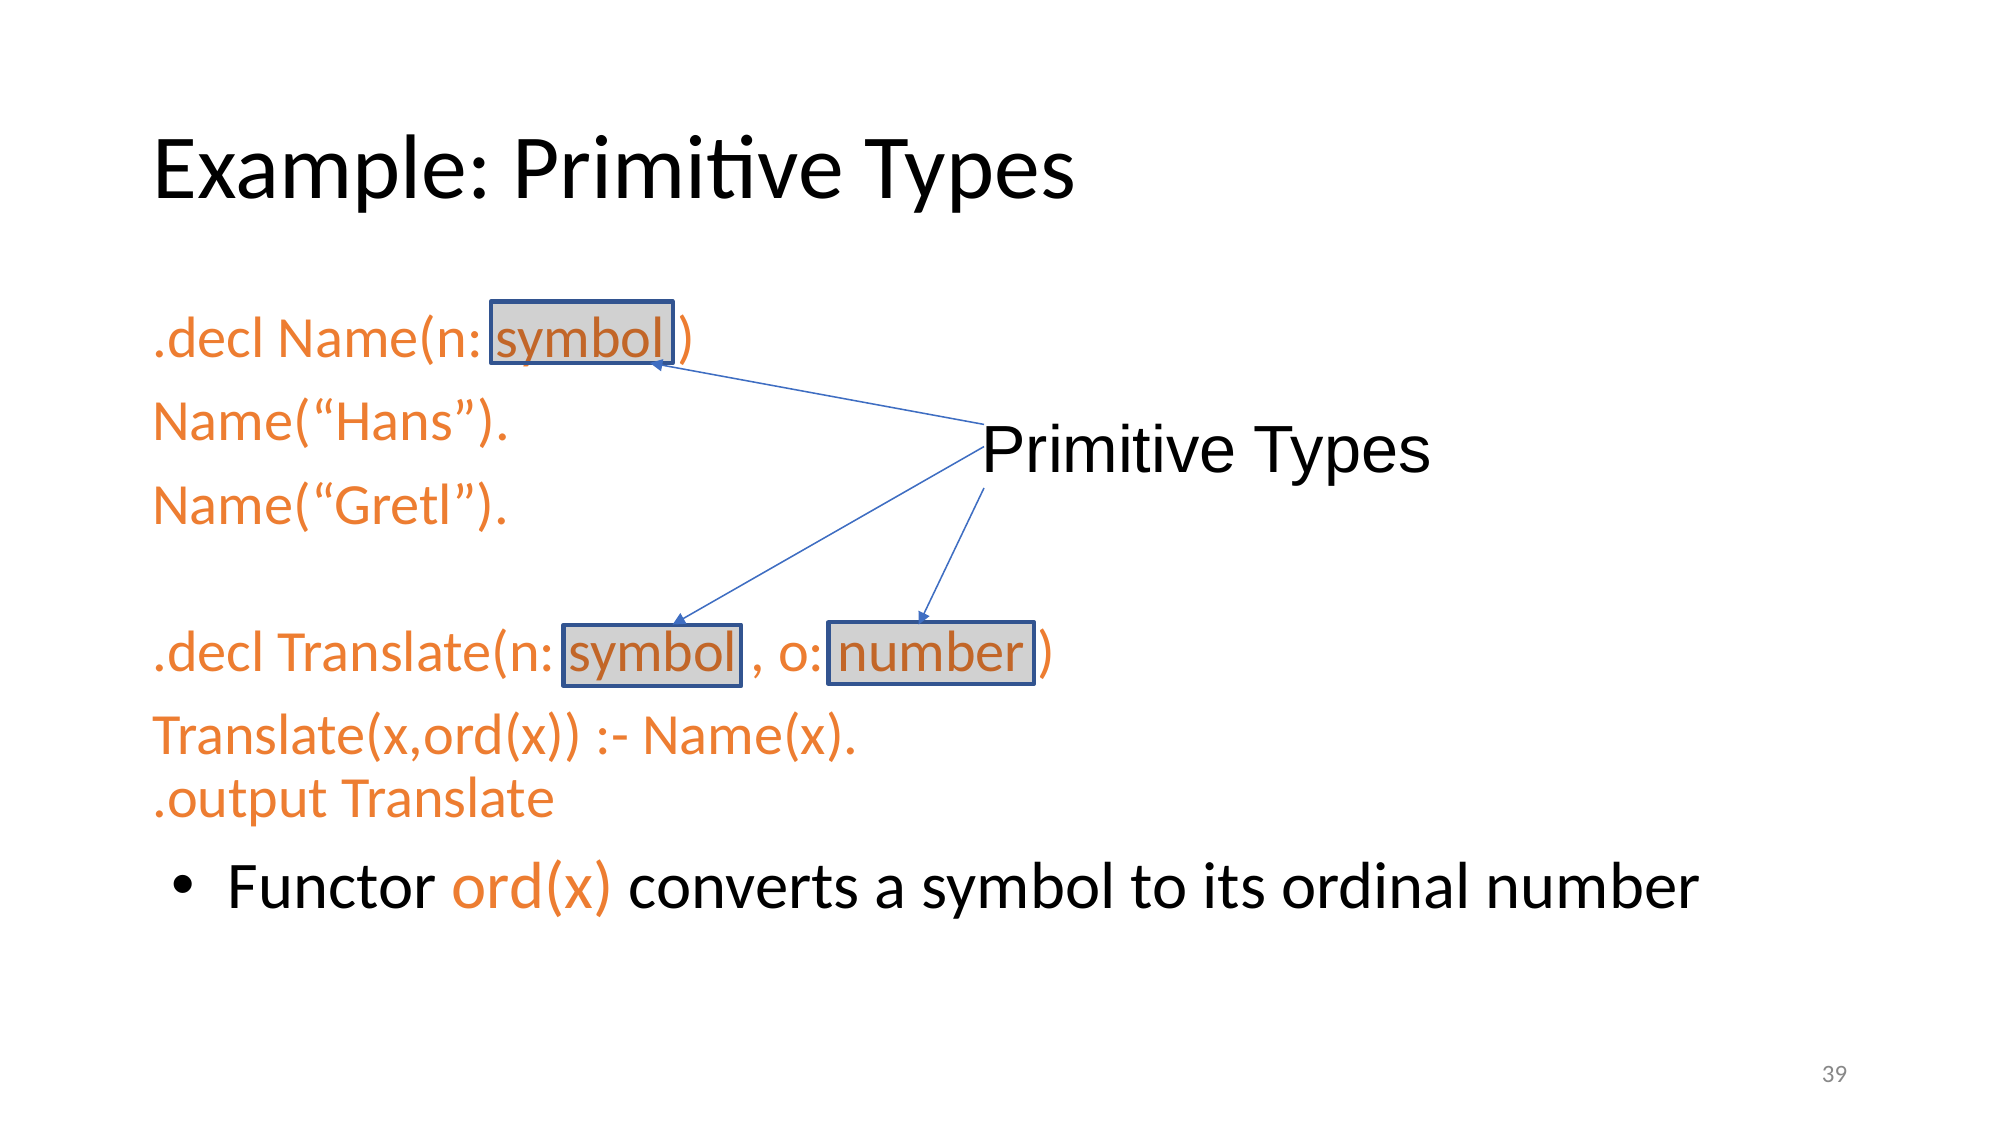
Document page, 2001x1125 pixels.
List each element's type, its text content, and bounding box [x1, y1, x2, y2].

list .decl Name(n: symbol ) Name(“Hans”). Name(“Gretl”). .decl Translate(n: symbol , o: number ) Translate(x,ord(x)) :- Name(x). .output Translate Functor ord(x) converts a symbol to its ordinal number [137, 299, 1863, 1014]
title Example: Primitive Types [137, 59, 1863, 278]
slide_number 40 [1412, 1042, 1863, 1103]
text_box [490, 301, 1430, 687]
